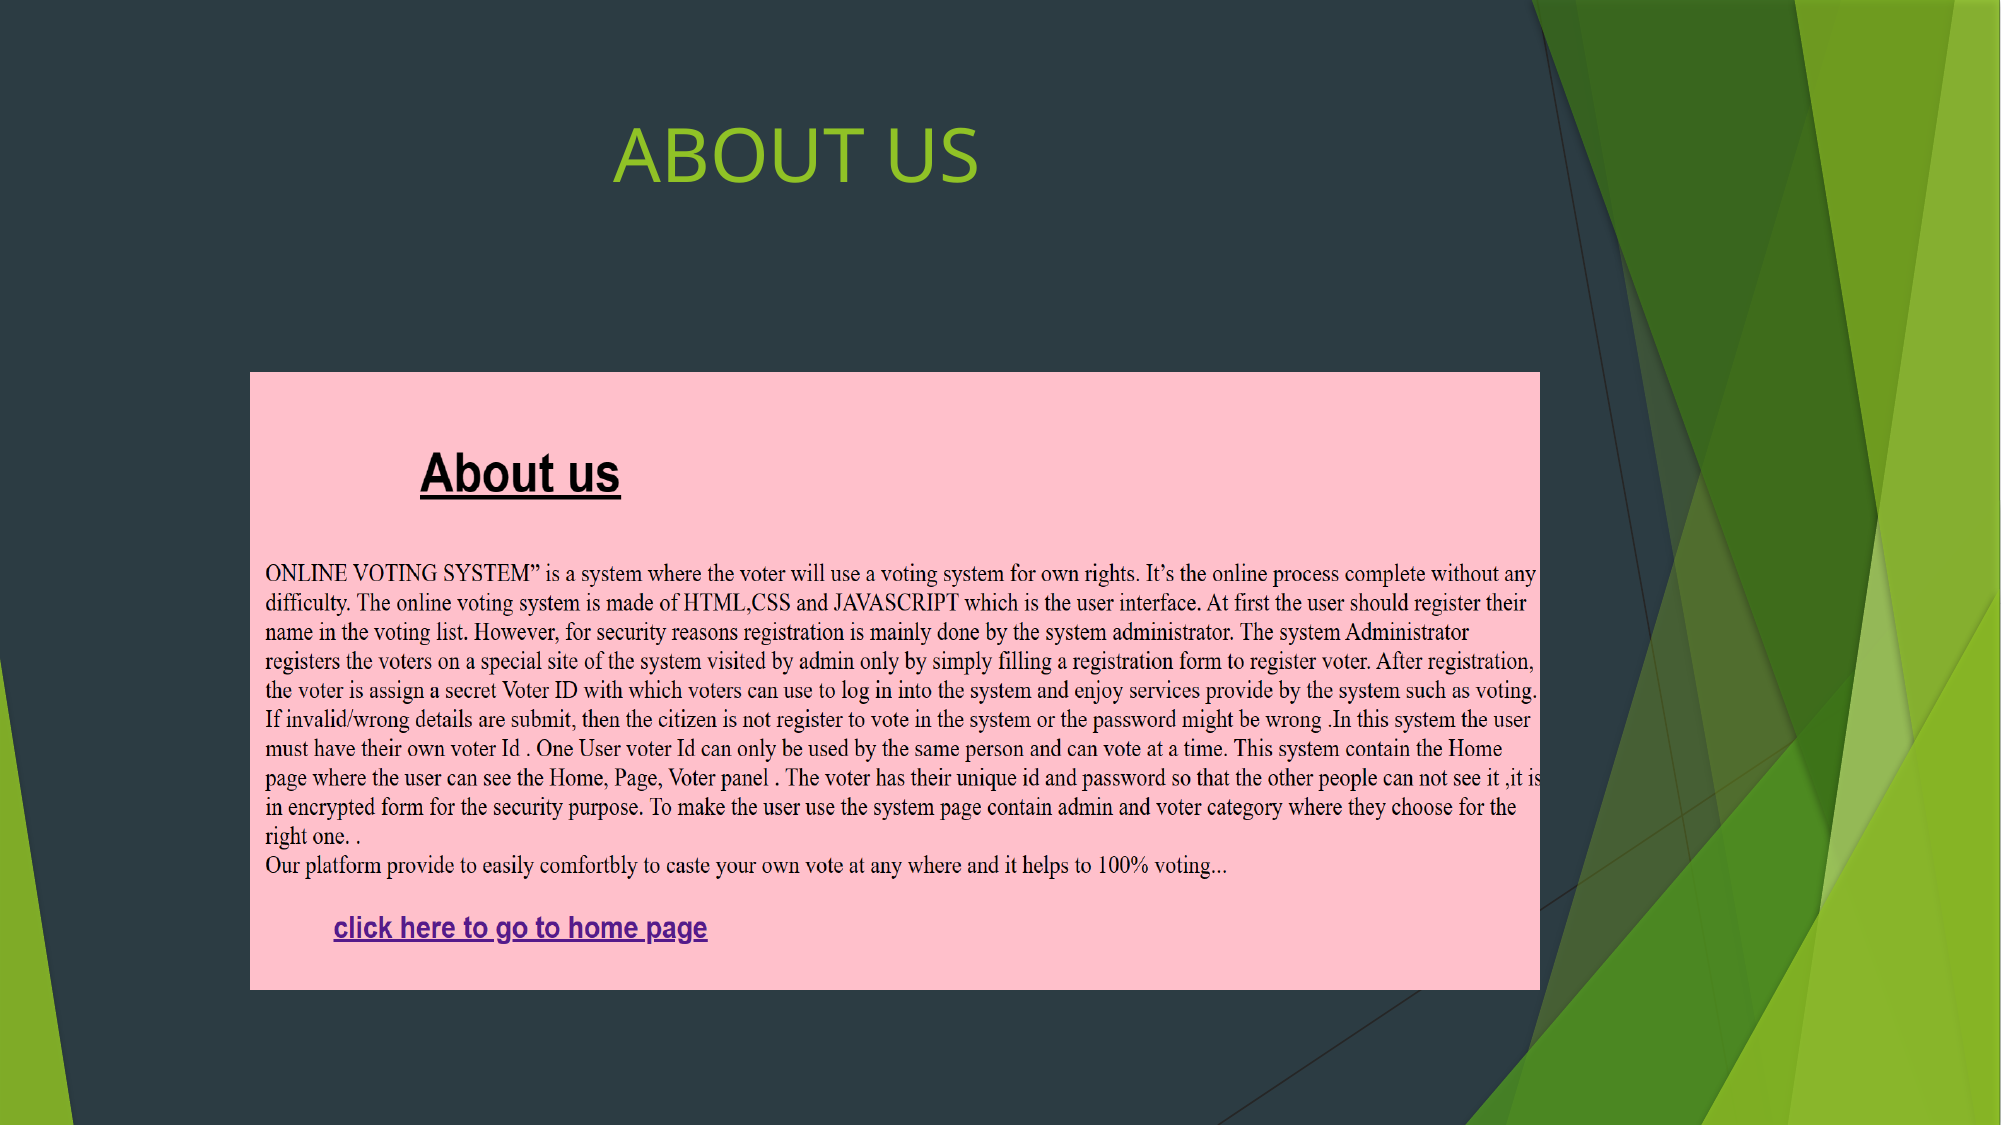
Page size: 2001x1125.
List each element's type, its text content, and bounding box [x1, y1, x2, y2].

title ABOUT US [111, 99, 1522, 317]
picture [250, 371, 1541, 990]
